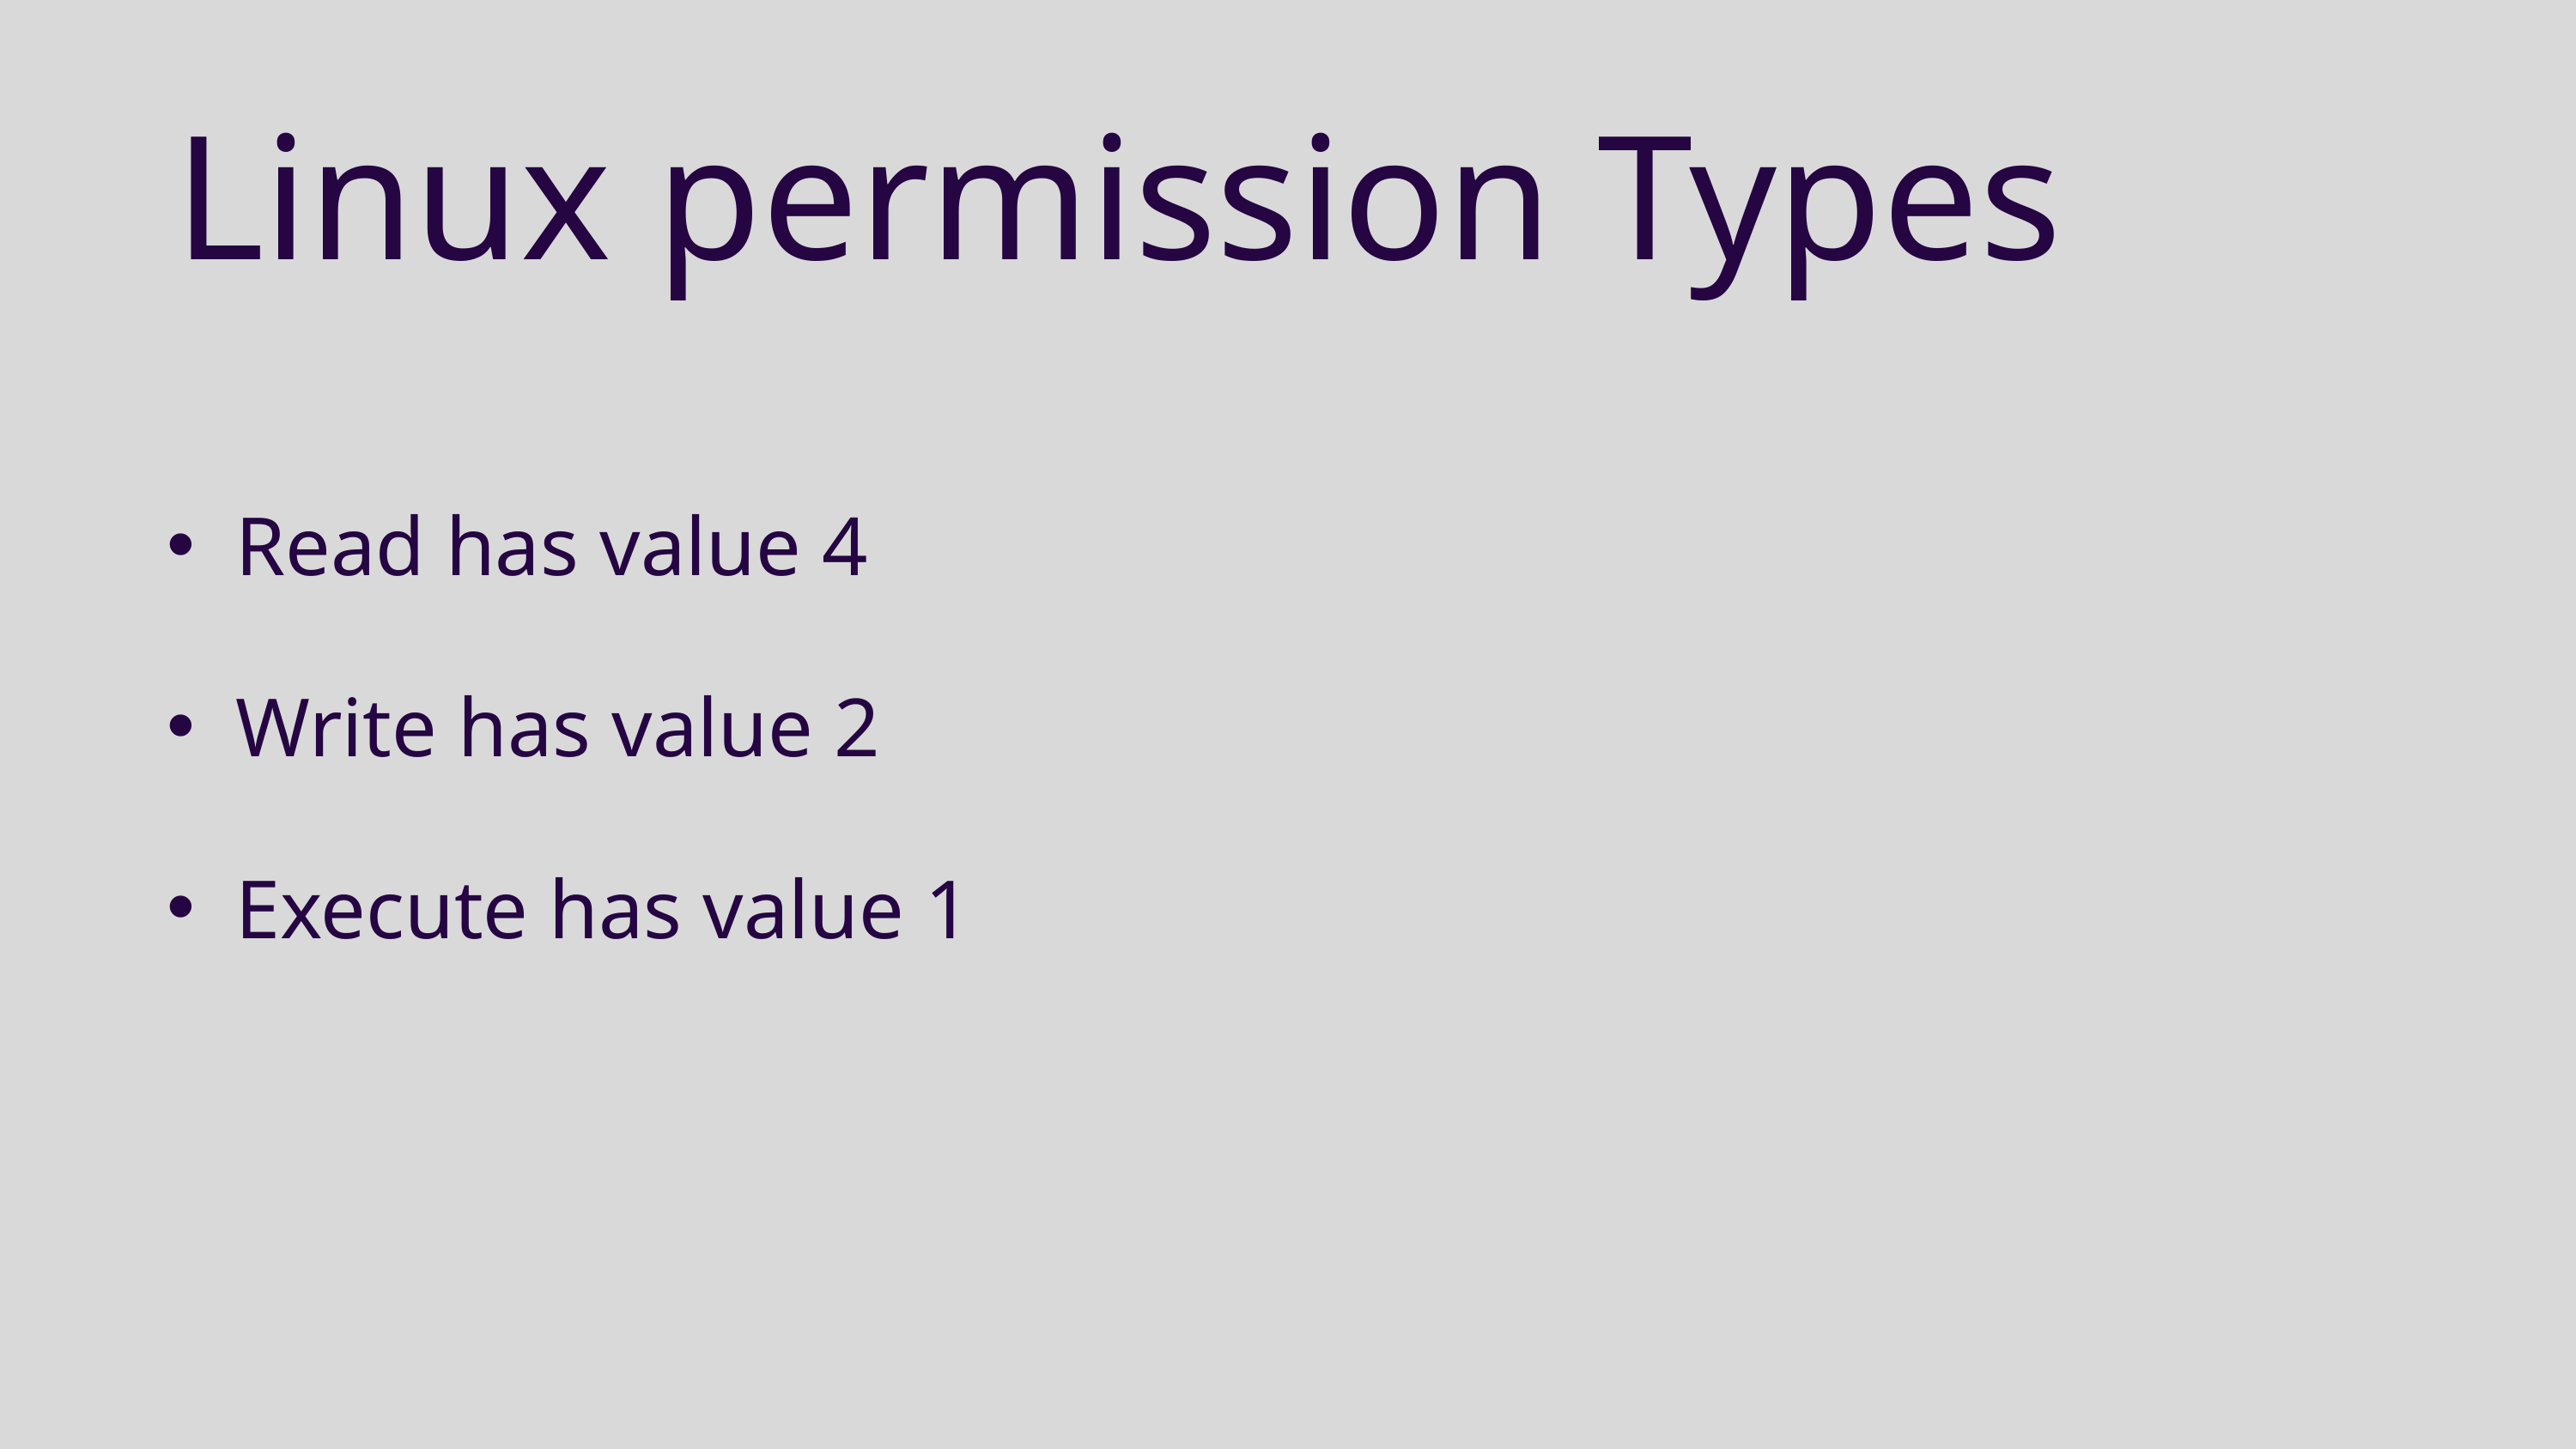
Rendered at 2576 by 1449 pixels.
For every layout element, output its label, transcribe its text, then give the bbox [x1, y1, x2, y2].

text_box Linux permission Types [174, 100, 2344, 294]
text_box Read has value 4 Write has value 2 Execute has value 1 [99, 500, 2432, 955]
